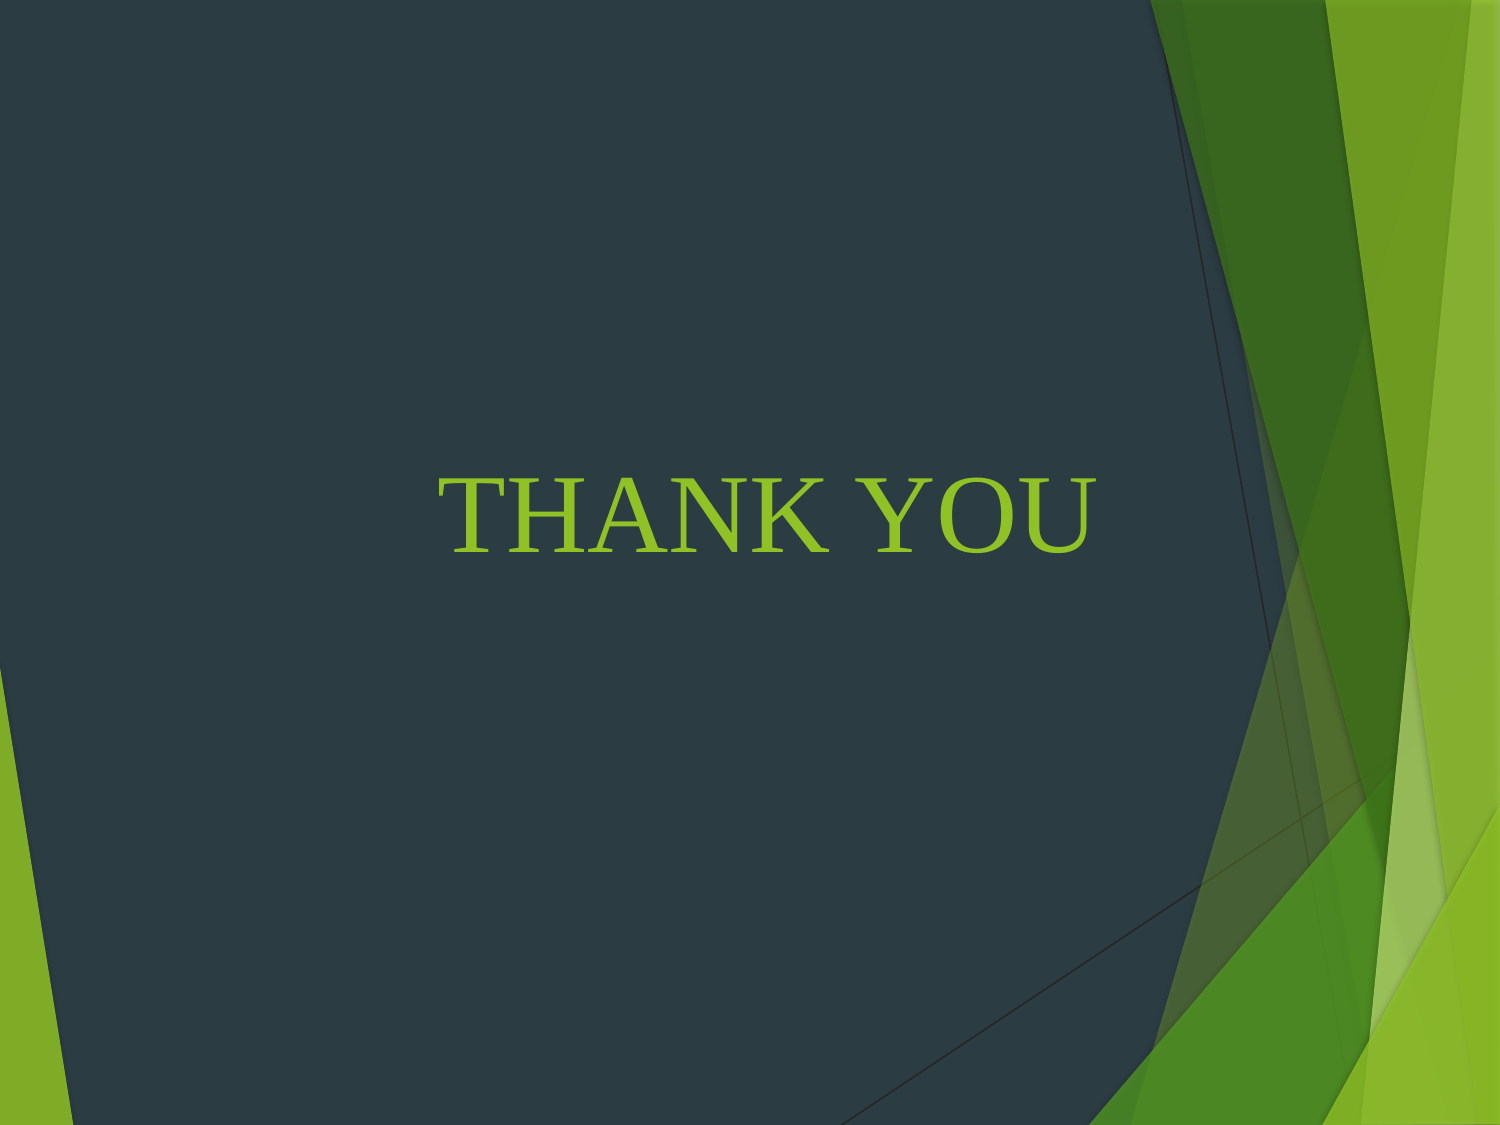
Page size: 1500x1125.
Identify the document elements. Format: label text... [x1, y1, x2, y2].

text_box THANK YOU [422, 432, 1114, 583]
